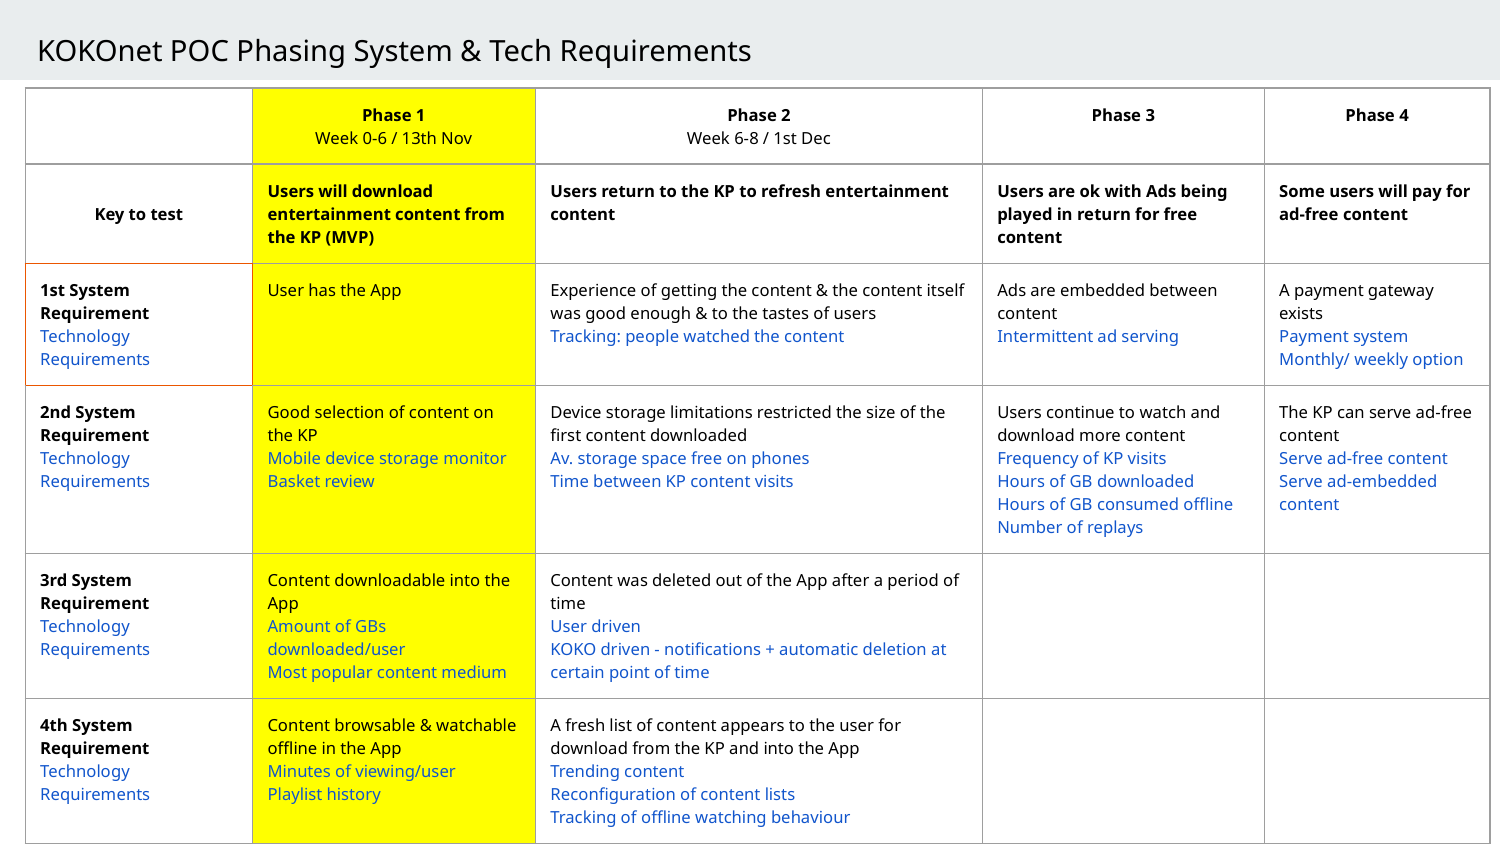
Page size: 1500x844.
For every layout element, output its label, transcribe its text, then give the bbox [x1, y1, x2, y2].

table_cell Key to test [26, 165, 252, 263]
table_cell [1265, 554, 1489, 698]
table_header Phase 2 Week 6-8 / 1st Dec [536, 89, 982, 163]
table_cell 1st System Requirement Technology Requirements [26, 264, 252, 385]
table_cell Content was deleted out of the App after a period of time User driven KOKO driven - notifications + automatic deletion at certain point of time [536, 554, 982, 698]
table_header Phase 4 [1265, 89, 1489, 163]
table_cell Users return to the KP to refresh entertainment content [536, 165, 982, 263]
table_cell Content downloadable into the App Amount of GBs downloaded/user Most popular content medium [253, 554, 535, 698]
table_cell Content browsable & watchable offline in the App Minutes of viewing/user Playlist history [253, 699, 535, 843]
table_cell A fresh list of content appears to the user for download from the KP and into the App Trending content Reconfiguration of content lists Tracking of offline watching behaviour [536, 699, 982, 843]
table_cell [983, 699, 1264, 843]
text_box KOKOnet POC Phasing System & Tech Requirements [22, 17, 938, 79]
table_cell Users will download entertainment content from the KP (MVP) [253, 165, 535, 263]
table_cell Ads are embedded between content Intermittent ad serving [983, 264, 1264, 385]
table_cell Some users will pay for ad-free content [1265, 165, 1489, 263]
table_cell Users are ok with Ads being played in return for free content [983, 165, 1264, 263]
table_cell User has the App [253, 264, 535, 385]
table_cell [1265, 699, 1489, 843]
table_cell 2nd System Requirement Technology Requirements [26, 386, 252, 553]
table_cell Good selection of content on the KP Mobile device storage monitor Basket review [253, 386, 535, 553]
table_cell Device storage limitations restricted the size of the first content downloaded Av. storage space free on phones Time between KP content visits [536, 386, 982, 553]
table_cell A payment gateway exists Payment system Monthly/ weekly option [1265, 264, 1489, 385]
table_cell 3rd System Requirement Technology Requirements [26, 554, 252, 698]
table_header [26, 89, 252, 163]
table_cell 4th System Requirement Technology Requirements [26, 699, 252, 843]
table_cell Users continue to watch and download more content Frequency of KP visits Hours of GB downloaded Hours of GB consumed offline Number of replays [983, 386, 1264, 553]
table_cell [983, 554, 1264, 698]
table_cell The KP can serve ad-free content Serve ad-free content Serve ad-embedded content [1265, 386, 1489, 553]
table_header Phase 3 [983, 89, 1264, 163]
table_header Phase 1 Week 0-6 / 13th Nov [253, 89, 535, 163]
table_cell Experience of getting the content & the content itself was good enough & to the tastes of users Tracking: people watched the content [536, 264, 982, 385]
